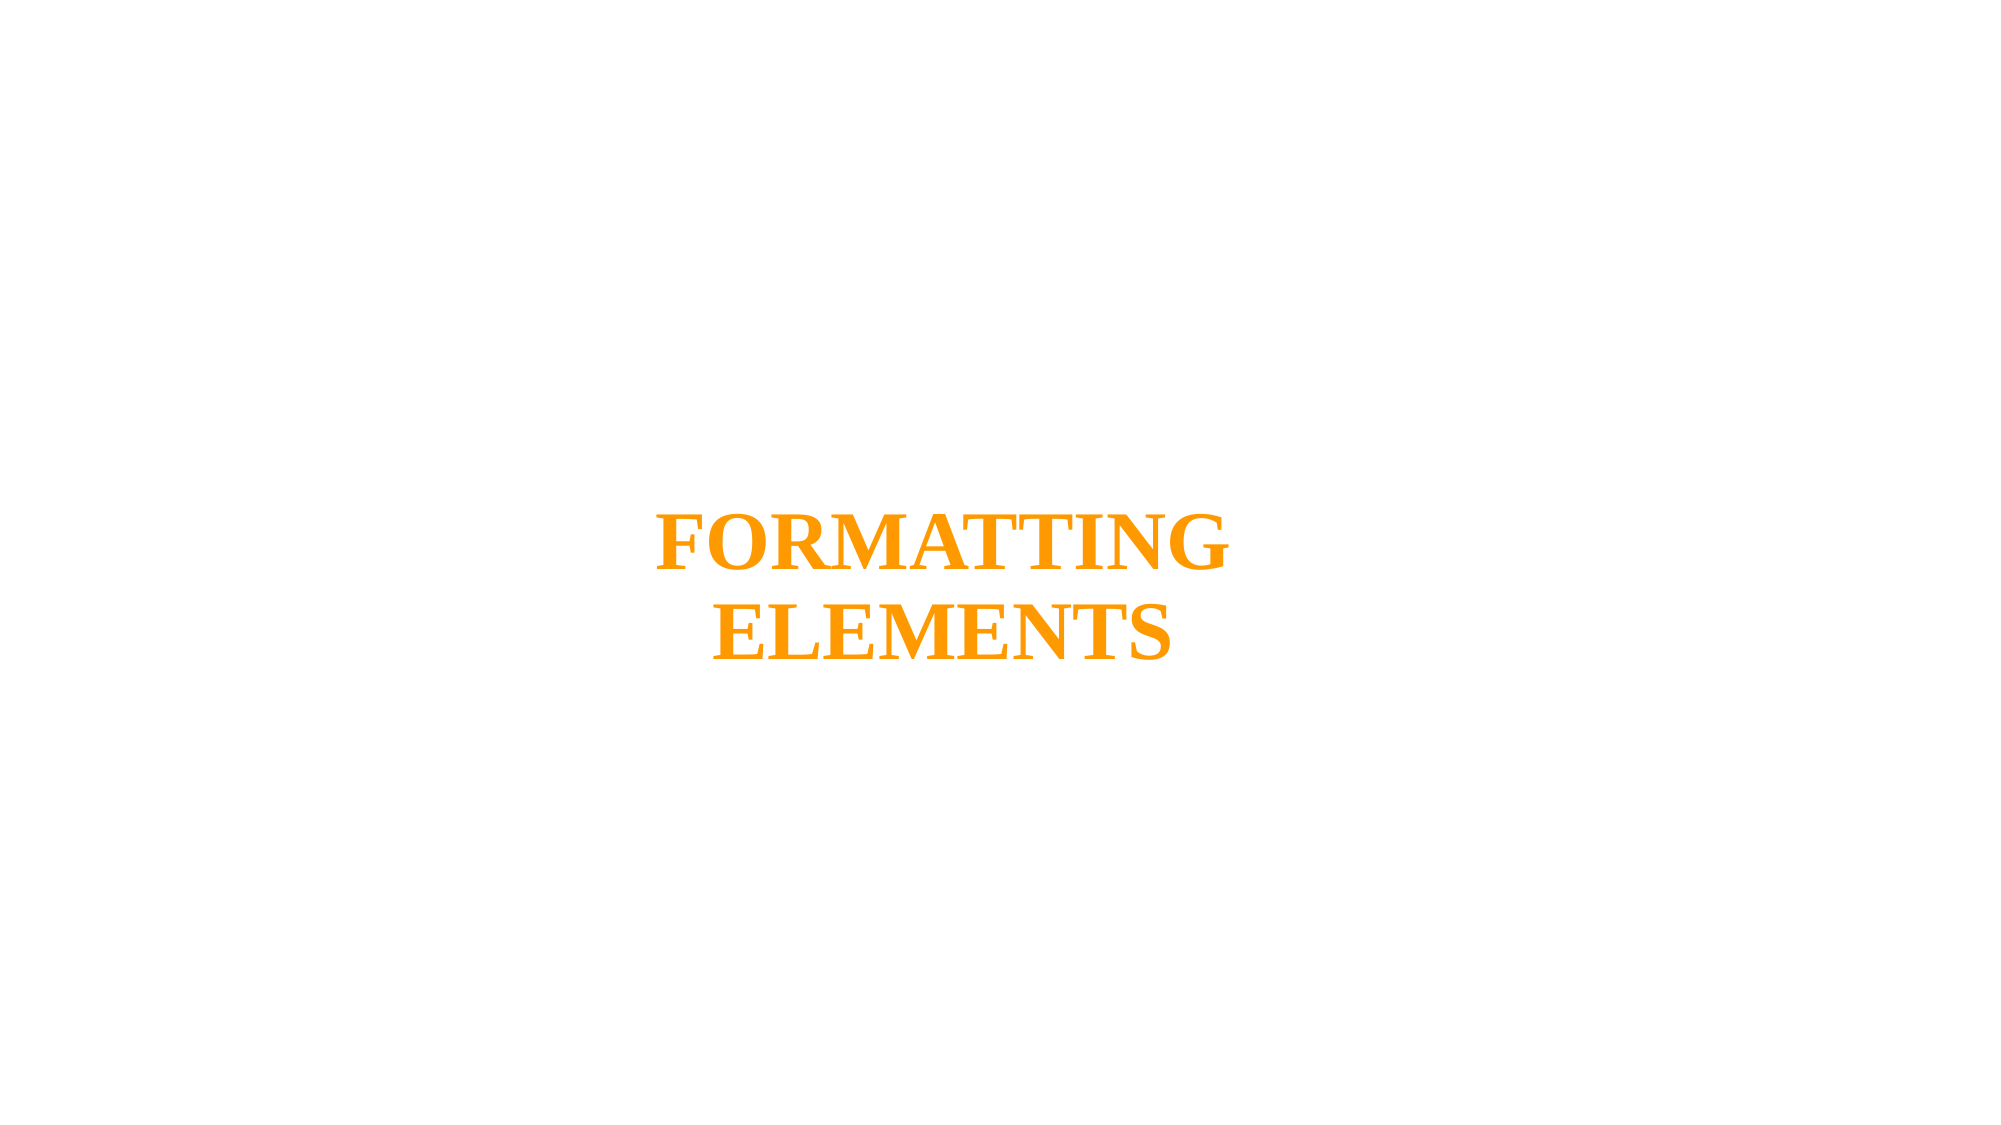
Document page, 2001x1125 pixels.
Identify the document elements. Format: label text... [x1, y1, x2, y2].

title FORMATTING ELEMENTS [375, 362, 1533, 813]
